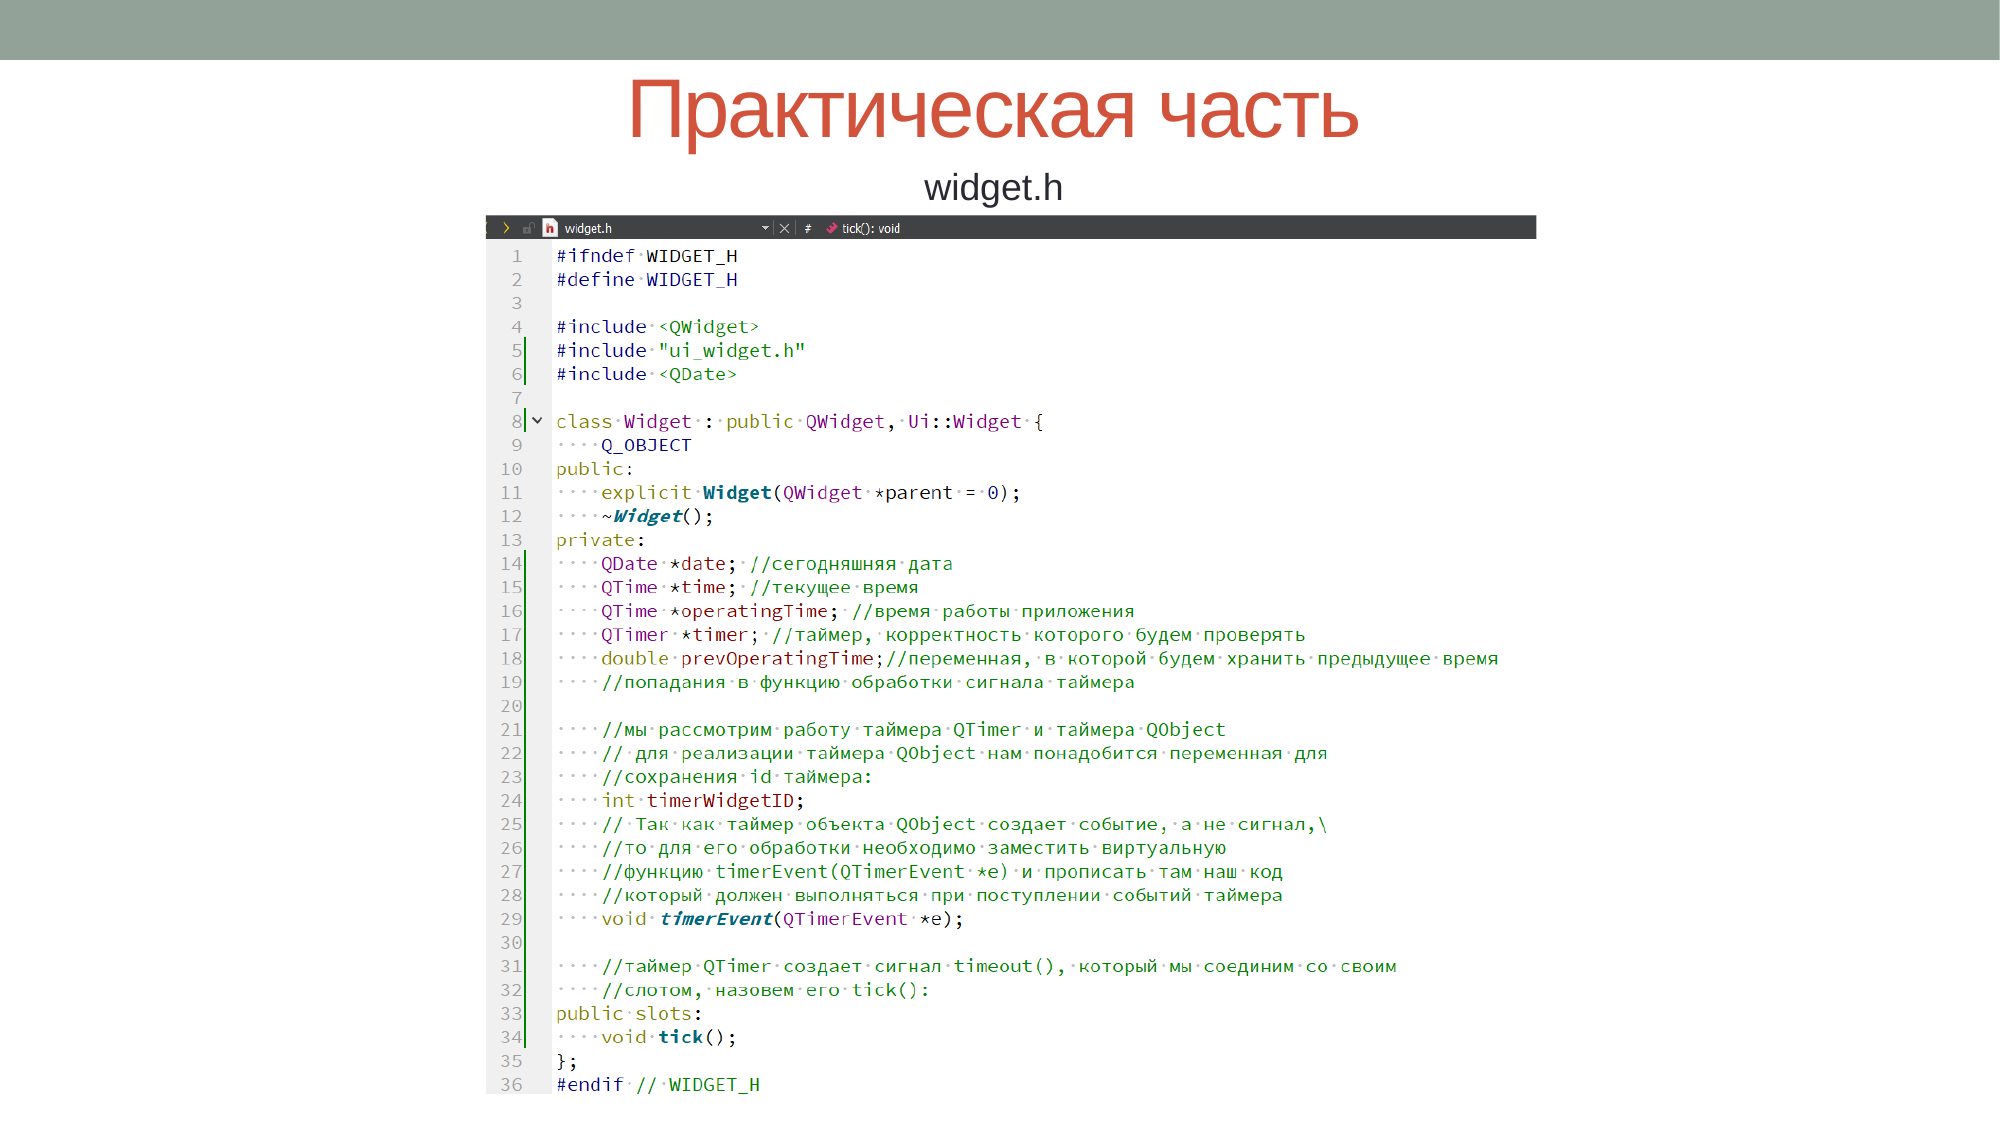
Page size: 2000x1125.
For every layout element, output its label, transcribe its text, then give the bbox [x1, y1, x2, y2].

title Практическая часть [94, 23, 1894, 186]
text_box widget.h [515, 155, 1473, 212]
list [485, 215, 1537, 1095]
